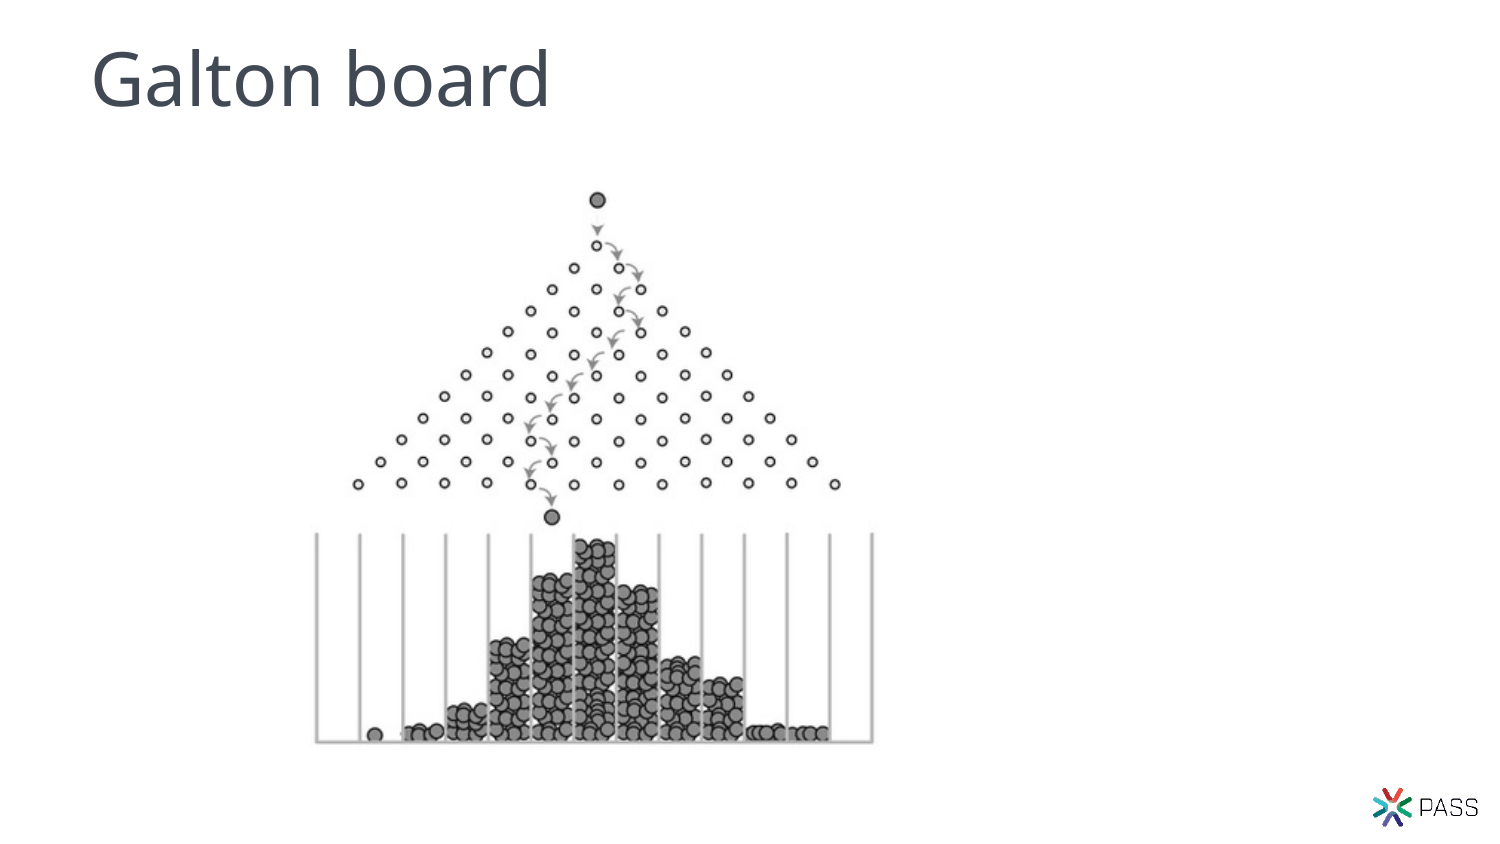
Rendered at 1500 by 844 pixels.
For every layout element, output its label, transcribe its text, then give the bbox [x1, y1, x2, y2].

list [261, 165, 930, 797]
title Galton board [75, 41, 1464, 142]
picture [1371, 785, 1479, 829]
